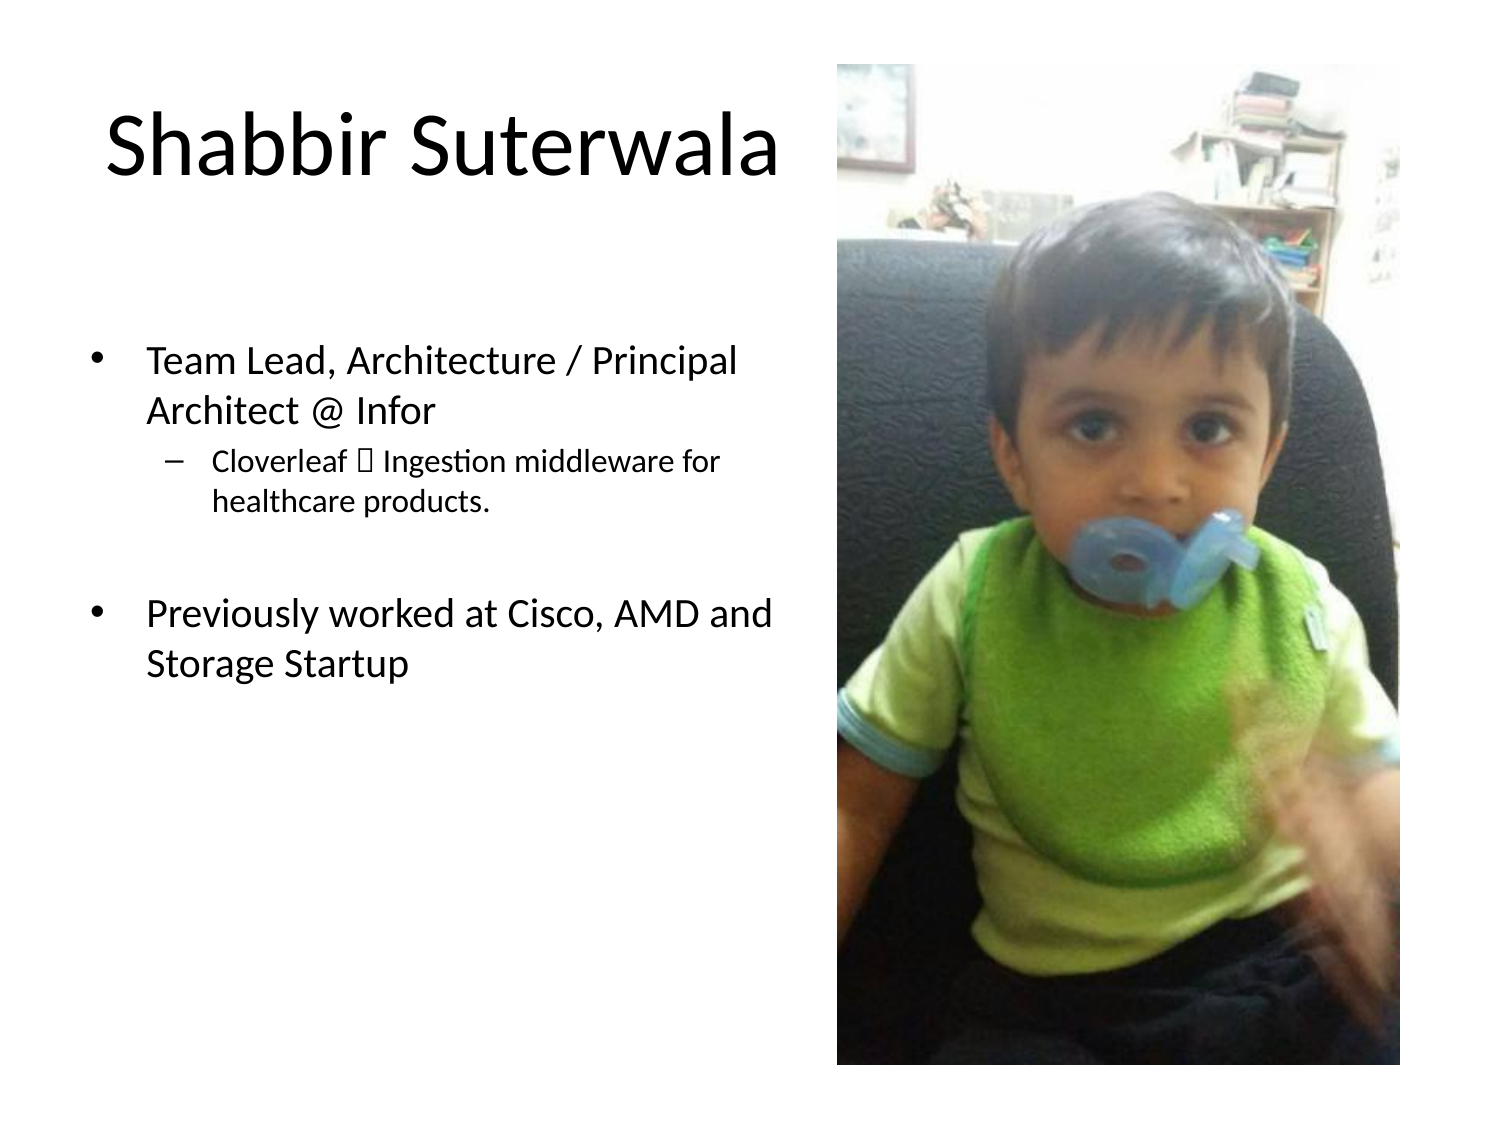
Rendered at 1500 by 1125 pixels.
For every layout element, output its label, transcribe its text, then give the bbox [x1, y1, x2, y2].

picture [837, 63, 1401, 1065]
list Team Lead, Architecture / Principal Architect @ Infor Cloverleaf  Ingestion middleware for healthcare products. Previously worked at Cisco, AMD and Storage Startup [75, 324, 825, 913]
title Shabbir Suterwala [75, 45, 813, 233]
